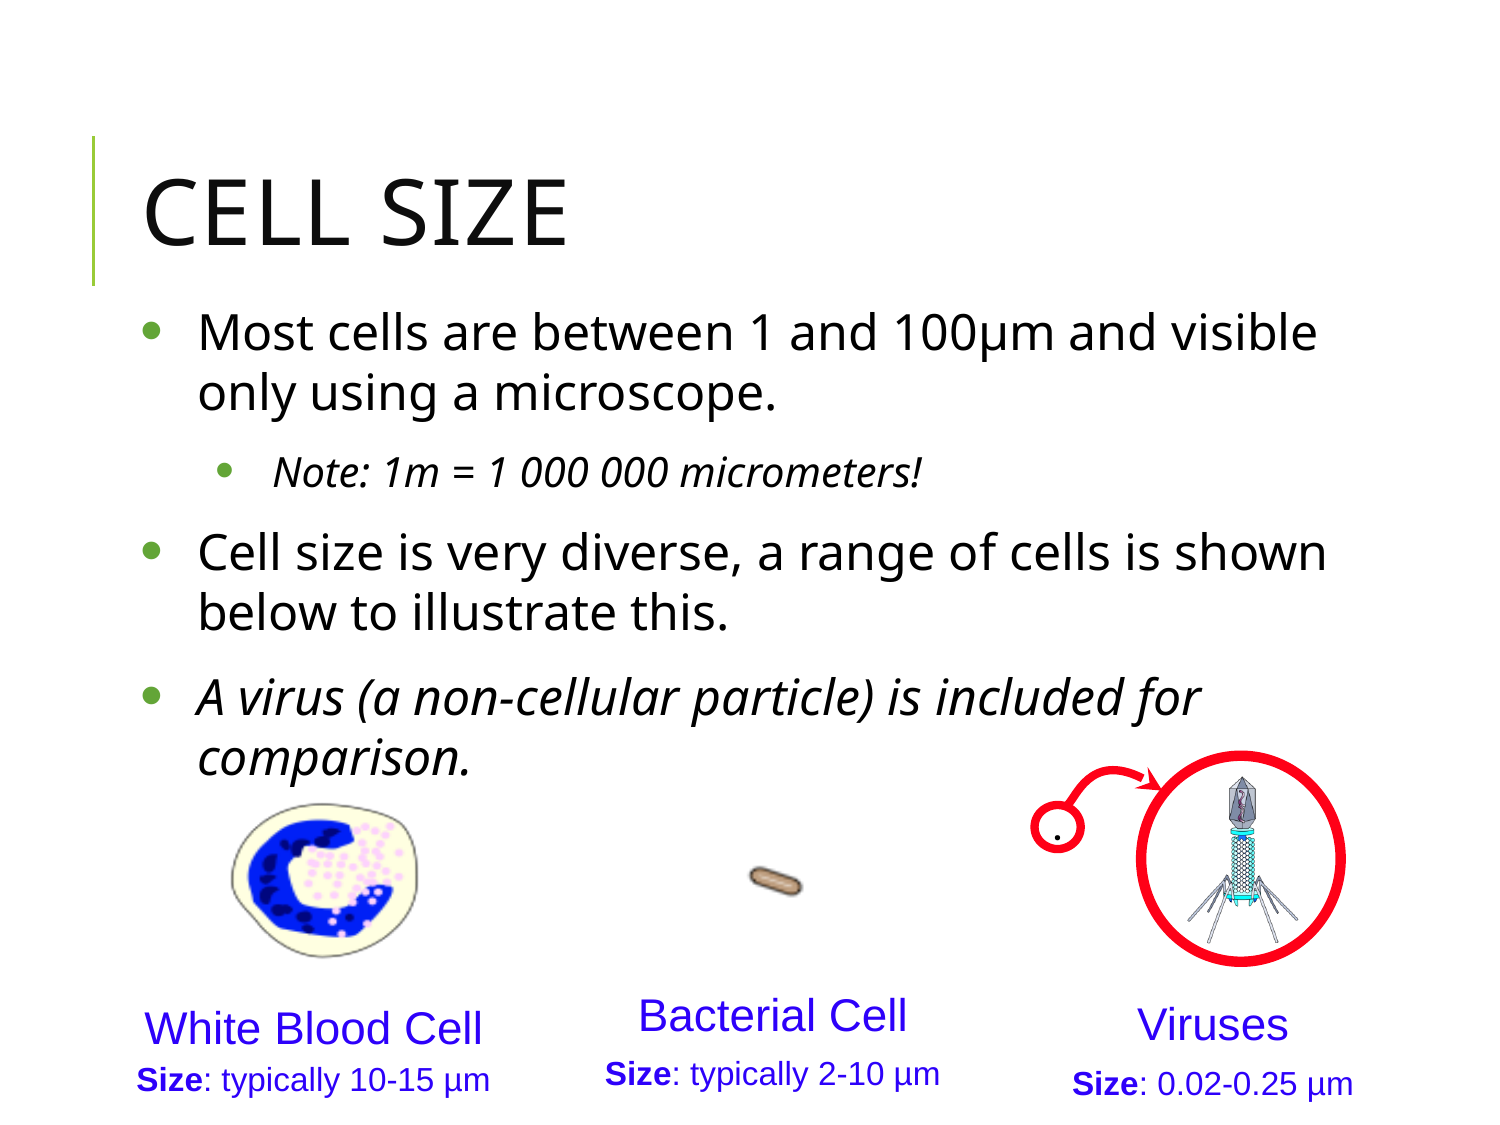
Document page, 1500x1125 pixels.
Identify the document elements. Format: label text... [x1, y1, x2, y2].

title CELL SIZE [126, 96, 1322, 292]
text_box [540, 861, 987, 1125]
text_box Most cells are between 1 and 100µm and visible only using a microscope. Note: 1m = 1 000 000 micrometers! Cell size is very diverse, a range of cells is shown below to illustrate this. A virus (a non-cellular particle) is included for comparison. [125, 292, 1403, 793]
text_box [65, 796, 544, 1077]
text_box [963, 755, 1445, 1059]
